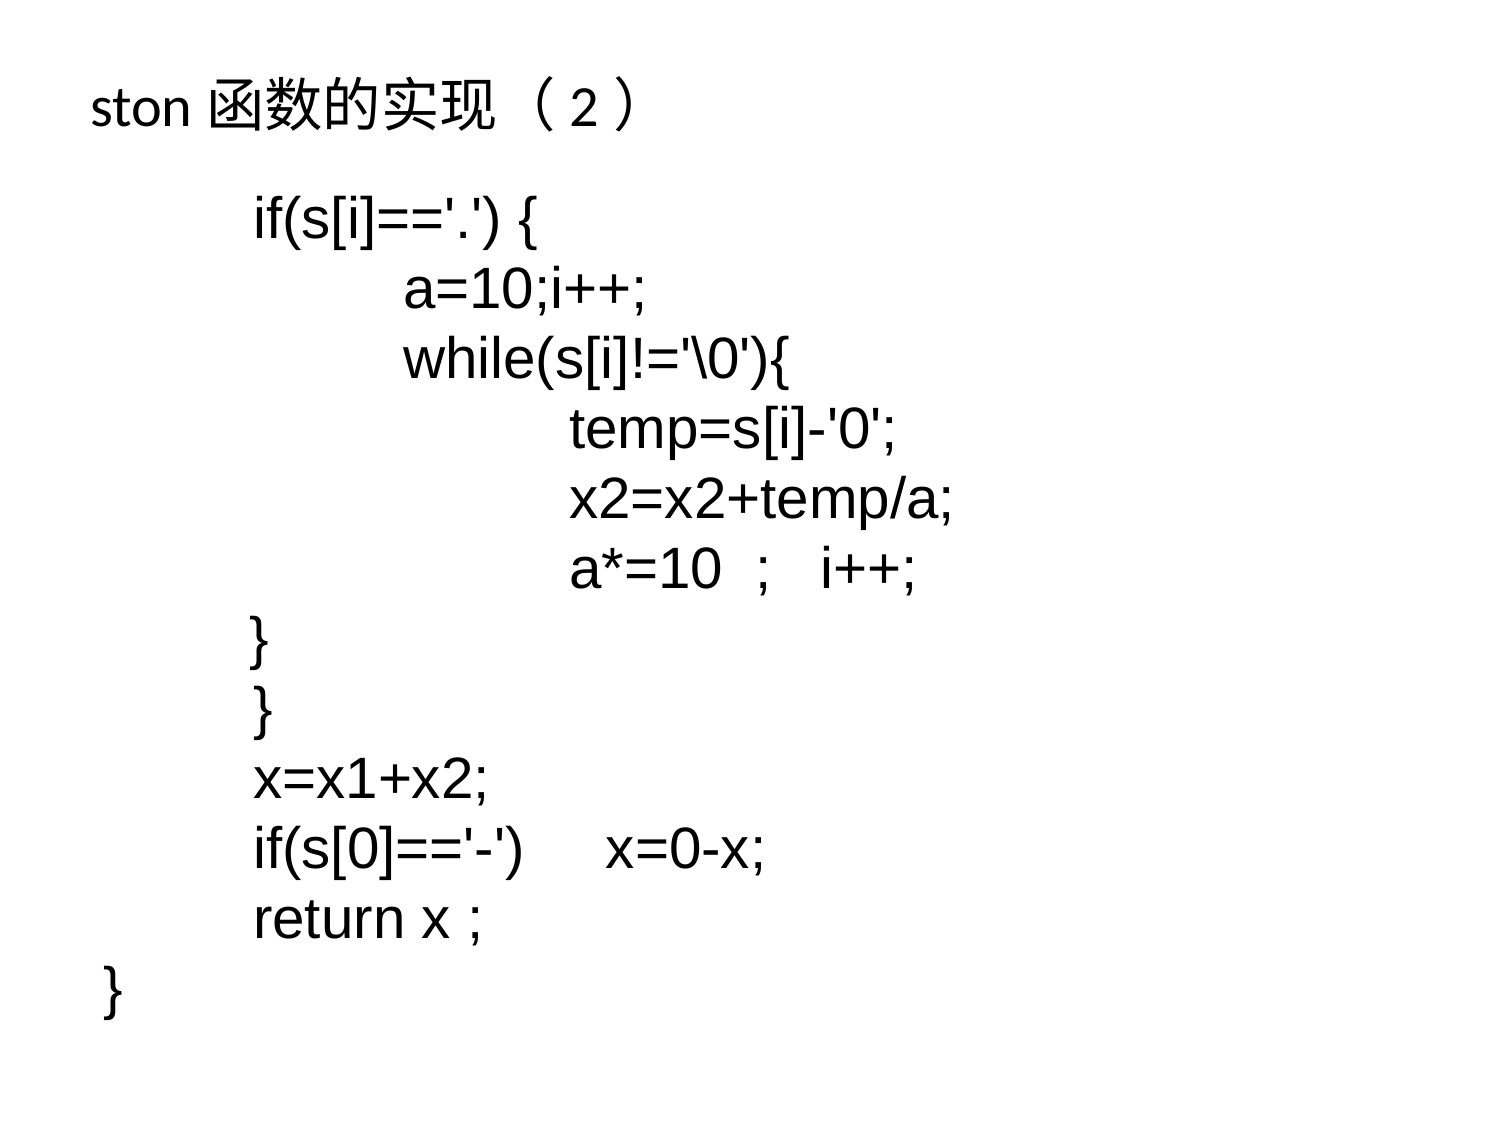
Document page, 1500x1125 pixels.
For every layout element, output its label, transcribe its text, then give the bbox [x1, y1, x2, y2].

title ston函数的实现（2） [75, 45, 1425, 161]
text_box if(s[i]=='.') { a=10;i++; while(s[i]!='\0'){ temp=s[i]-'0'; x2=x2+temp/a; a*=10 ; i++; } } x=x1+x2; if(s[0]=='-') x=0-x; return x ; } [88, 172, 1388, 1028]
